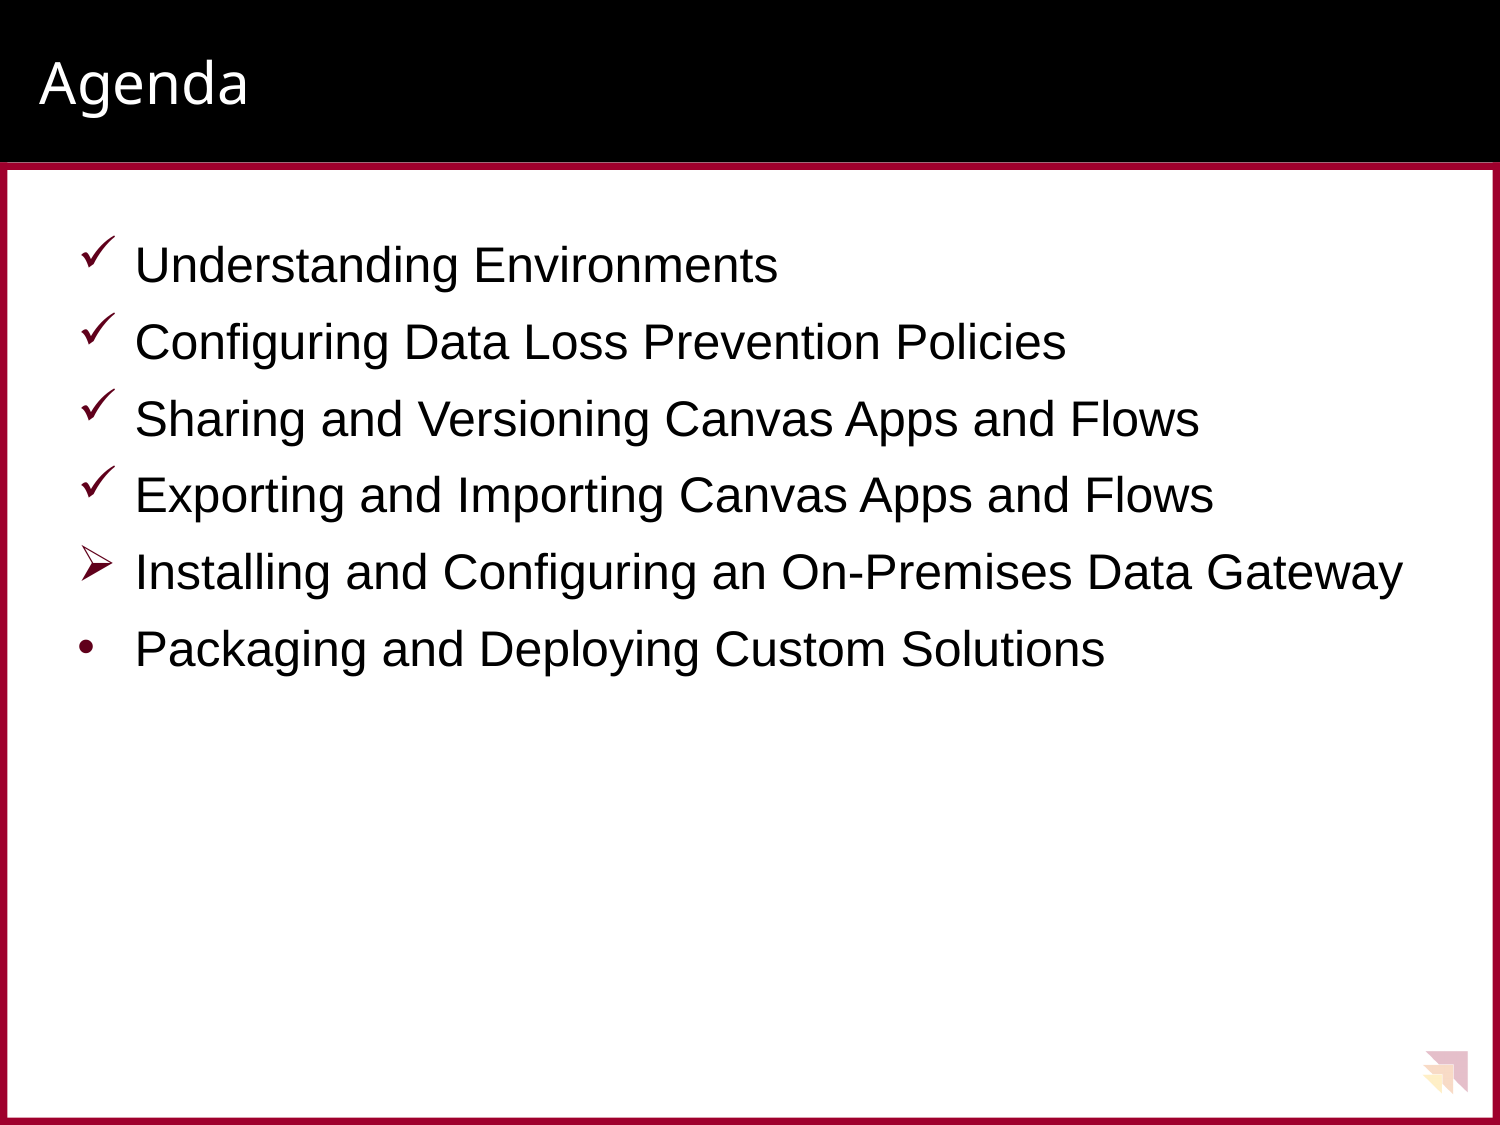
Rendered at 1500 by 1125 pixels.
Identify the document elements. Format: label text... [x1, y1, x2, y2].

title Agenda [24, 12, 1438, 150]
list Understanding Environments Configuring Data Loss Prevention Policies Sharing and Versioning Canvas Apps and Flows Exporting and Importing Canvas Apps and Flows Installing and Configuring an On-Premises Data Gateway Packaging and Deploying Custom Solutions [62, 224, 1438, 1075]
